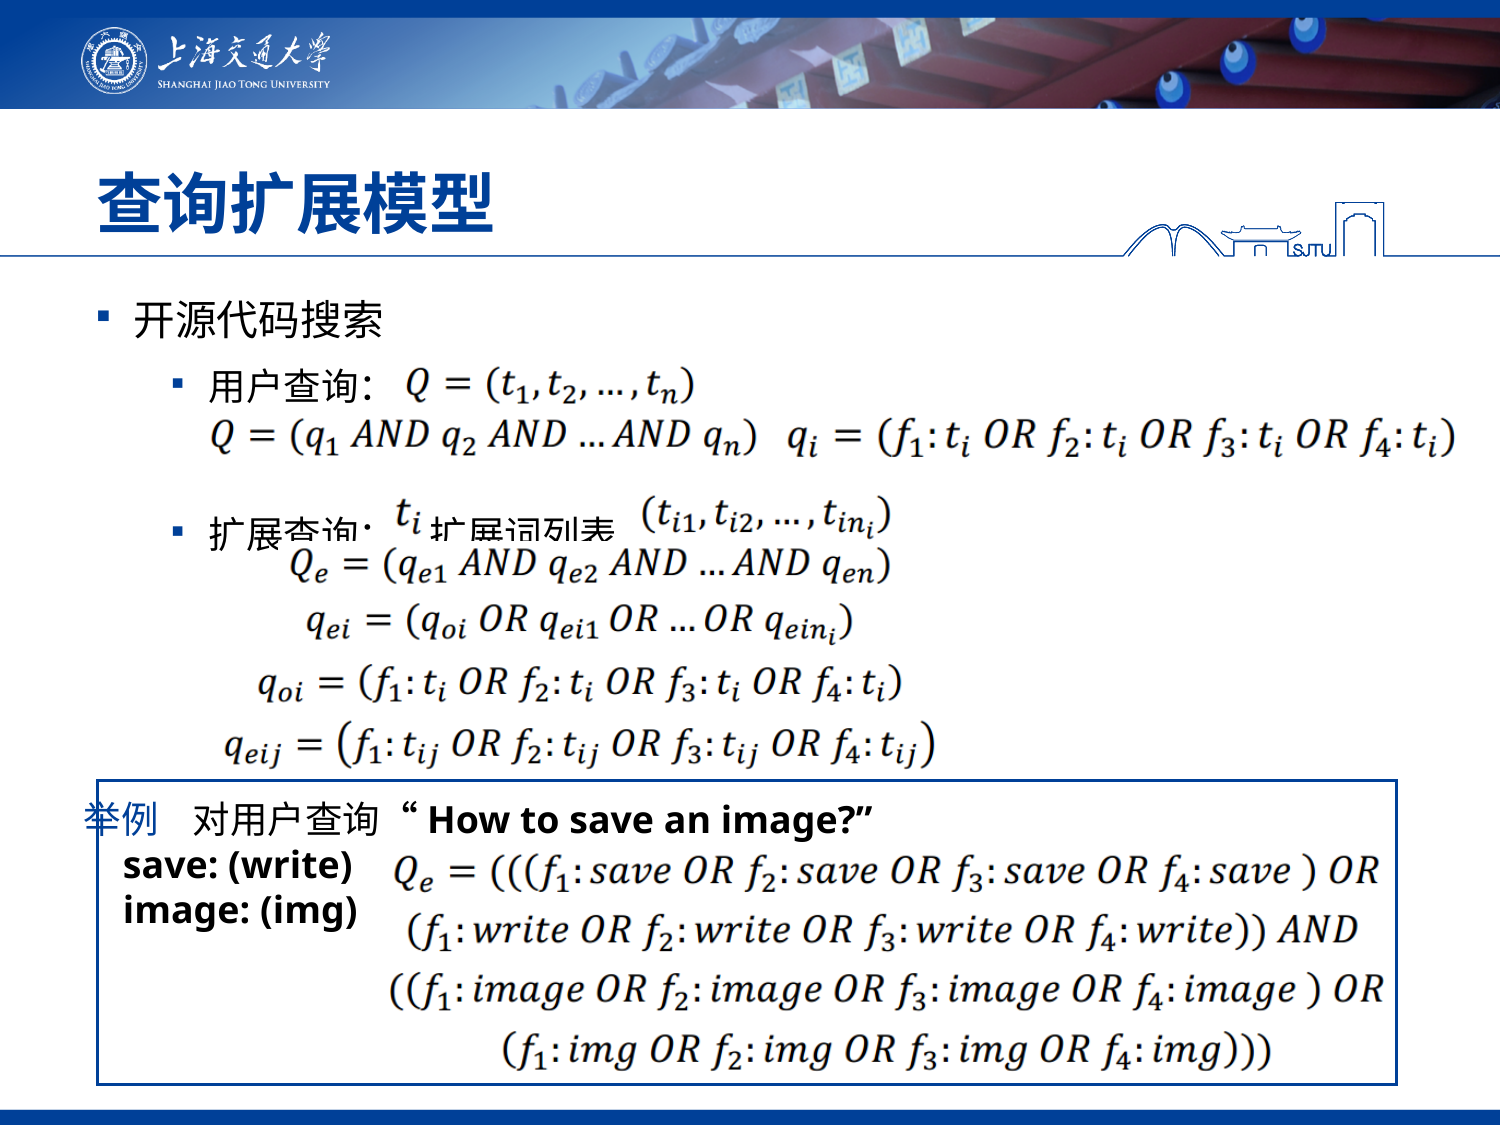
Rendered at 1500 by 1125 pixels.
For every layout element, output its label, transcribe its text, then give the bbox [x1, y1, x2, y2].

picture [199, 357, 768, 463]
picture [0, 18, 1500, 109]
picture [775, 411, 1472, 465]
picture [278, 488, 900, 589]
picture [392, 488, 426, 540]
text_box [33, 780, 1397, 1085]
list 开源代码搜索 用户查询： 扩展查询： 扩展词列表 [81, 276, 1455, 1084]
picture [211, 598, 949, 774]
title 查询扩展模型 [81, 159, 1455, 254]
